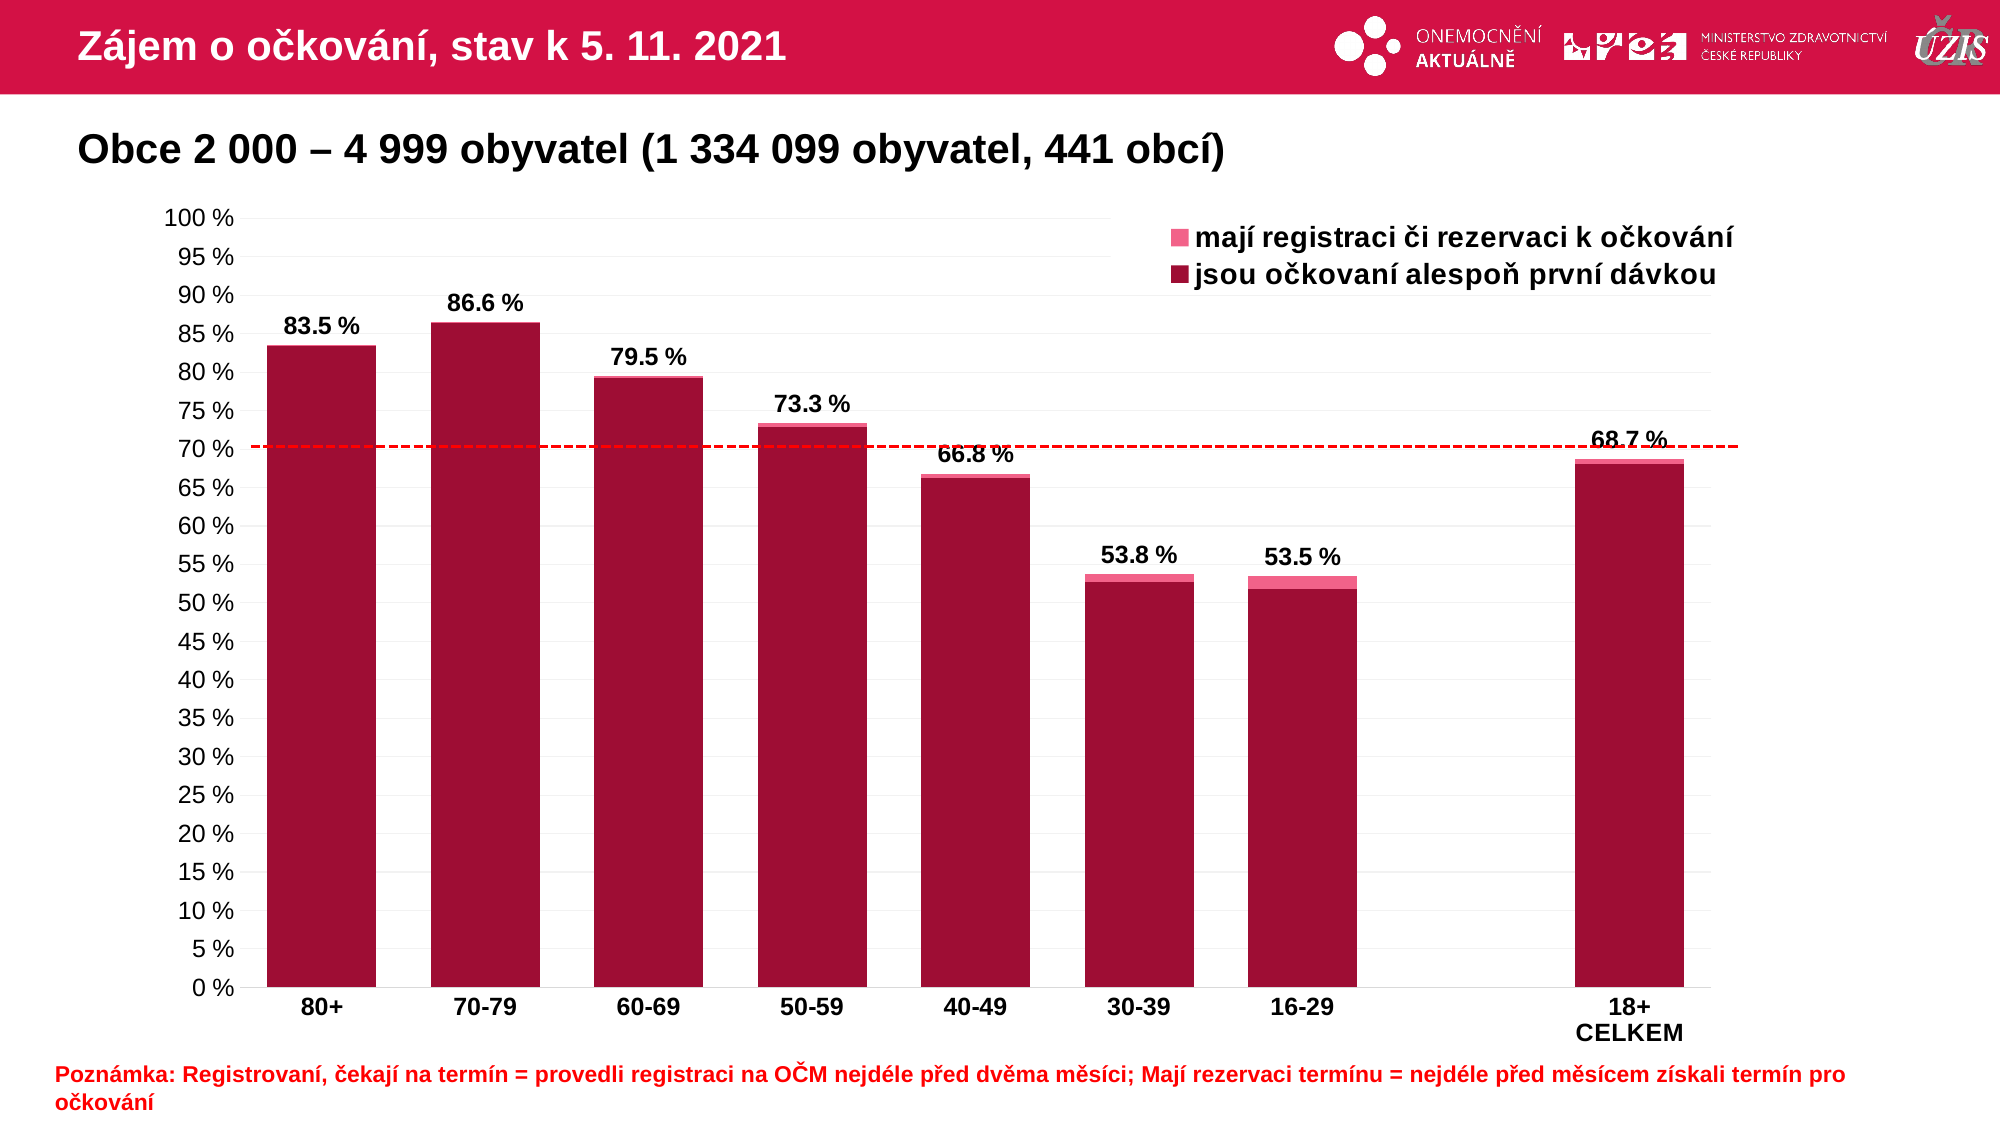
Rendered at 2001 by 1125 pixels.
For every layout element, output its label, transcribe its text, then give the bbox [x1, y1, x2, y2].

chart [163, 190, 1822, 1051]
title Zájem o očkování, stav k 5. 11. 2021 [62, 0, 948, 95]
picture [1915, 15, 1989, 66]
picture [1563, 31, 1888, 60]
text_box Poznámka: Registrovaní, čekají na termín = provedli registraci na OČM nejdéle před dvěma měsíci; Mají rezervaci termínu = nejdéle před měsícem získali termín pro očkování [40, 1052, 1962, 1123]
text_box Obce 2 000 – 4 999 obyvatel (1 334 099 obyvatel, 441 obcí) [62, 113, 1922, 179]
picture [1334, 16, 1542, 76]
